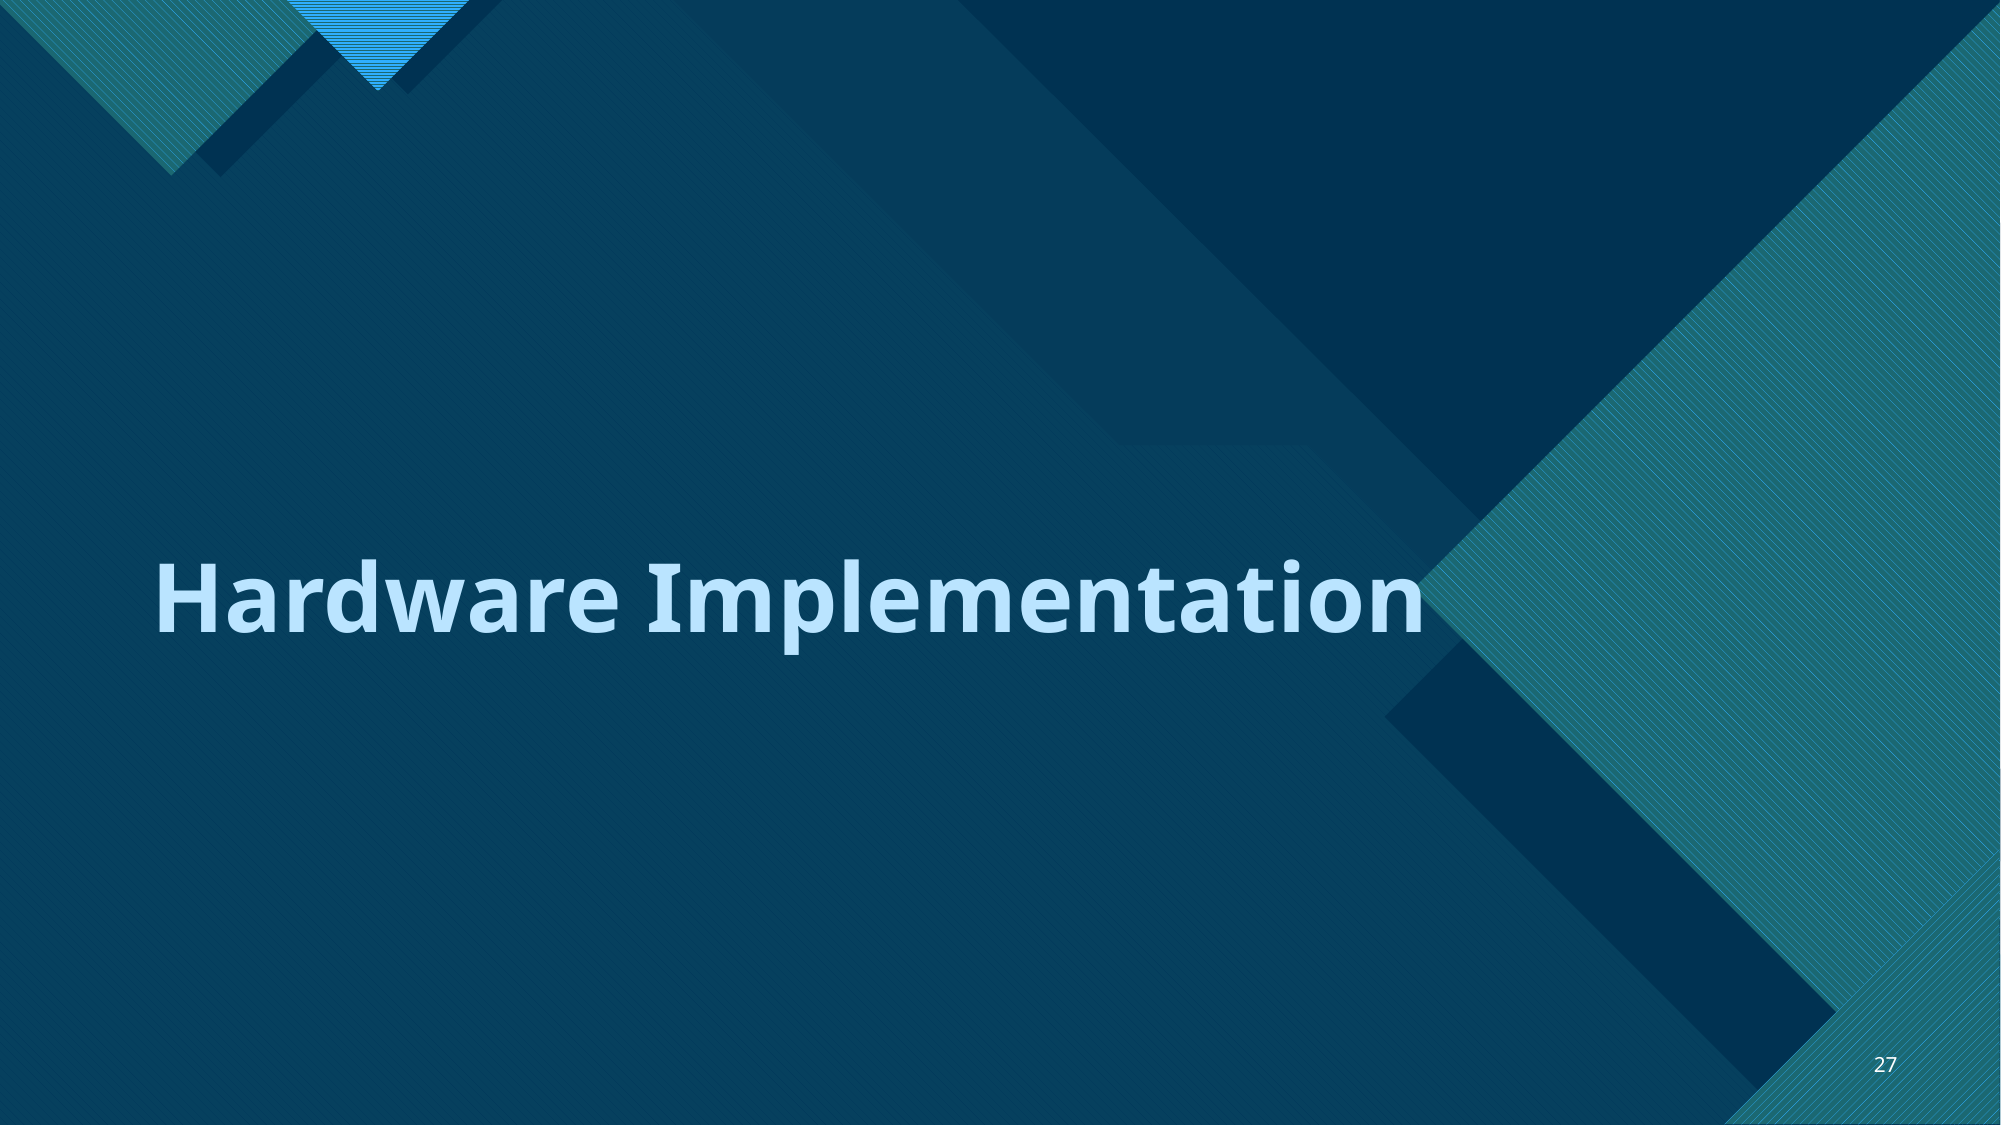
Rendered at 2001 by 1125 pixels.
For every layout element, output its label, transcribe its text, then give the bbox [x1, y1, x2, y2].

title Hardware Requirements Cont .. [1477, 427, 2001, 1125]
title Hardware Implementation [136, 519, 1477, 661]
slide_number 27 [1845, 1035, 1913, 1096]
